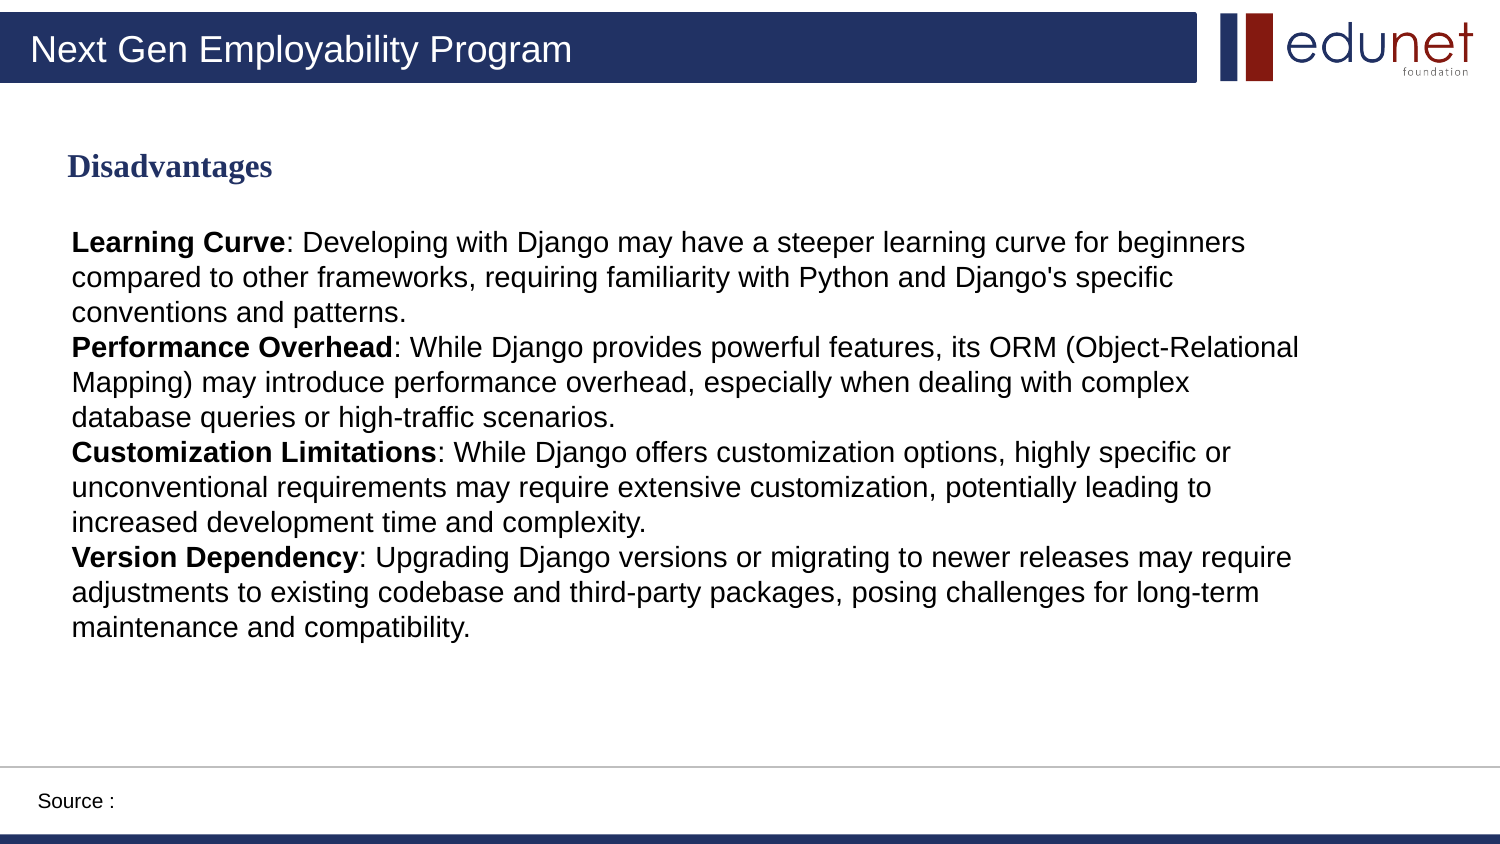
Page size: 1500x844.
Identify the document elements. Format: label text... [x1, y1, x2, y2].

text_box Source : [22, 776, 139, 826]
picture [1279, 14, 1482, 83]
text_box Learning Curve: Developing with Django may have a steeper learning curve for beginners compared to other frameworks, requiring familiarity with Python and Django's specific conventions and patterns. Performance Overhead: While Django provides powerful features, its ORM (Object-Relational Mapping) may introduce performance overhead, especially when dealing with complex database queries or high-traffic scenarios. Customization Limitations: While Django offers customization options, highly specific or unconventional requirements may require extensive customization, potentially leading to increased development time and complexity. Version Dependency: Upgrading Django versions or migrating to newer releases may require adjustments to existing codebase and third-party packages, posing challenges for long-term maintenance and compatibility. [56, 216, 1318, 651]
text_box Disadvantages [0, 116, 1293, 252]
